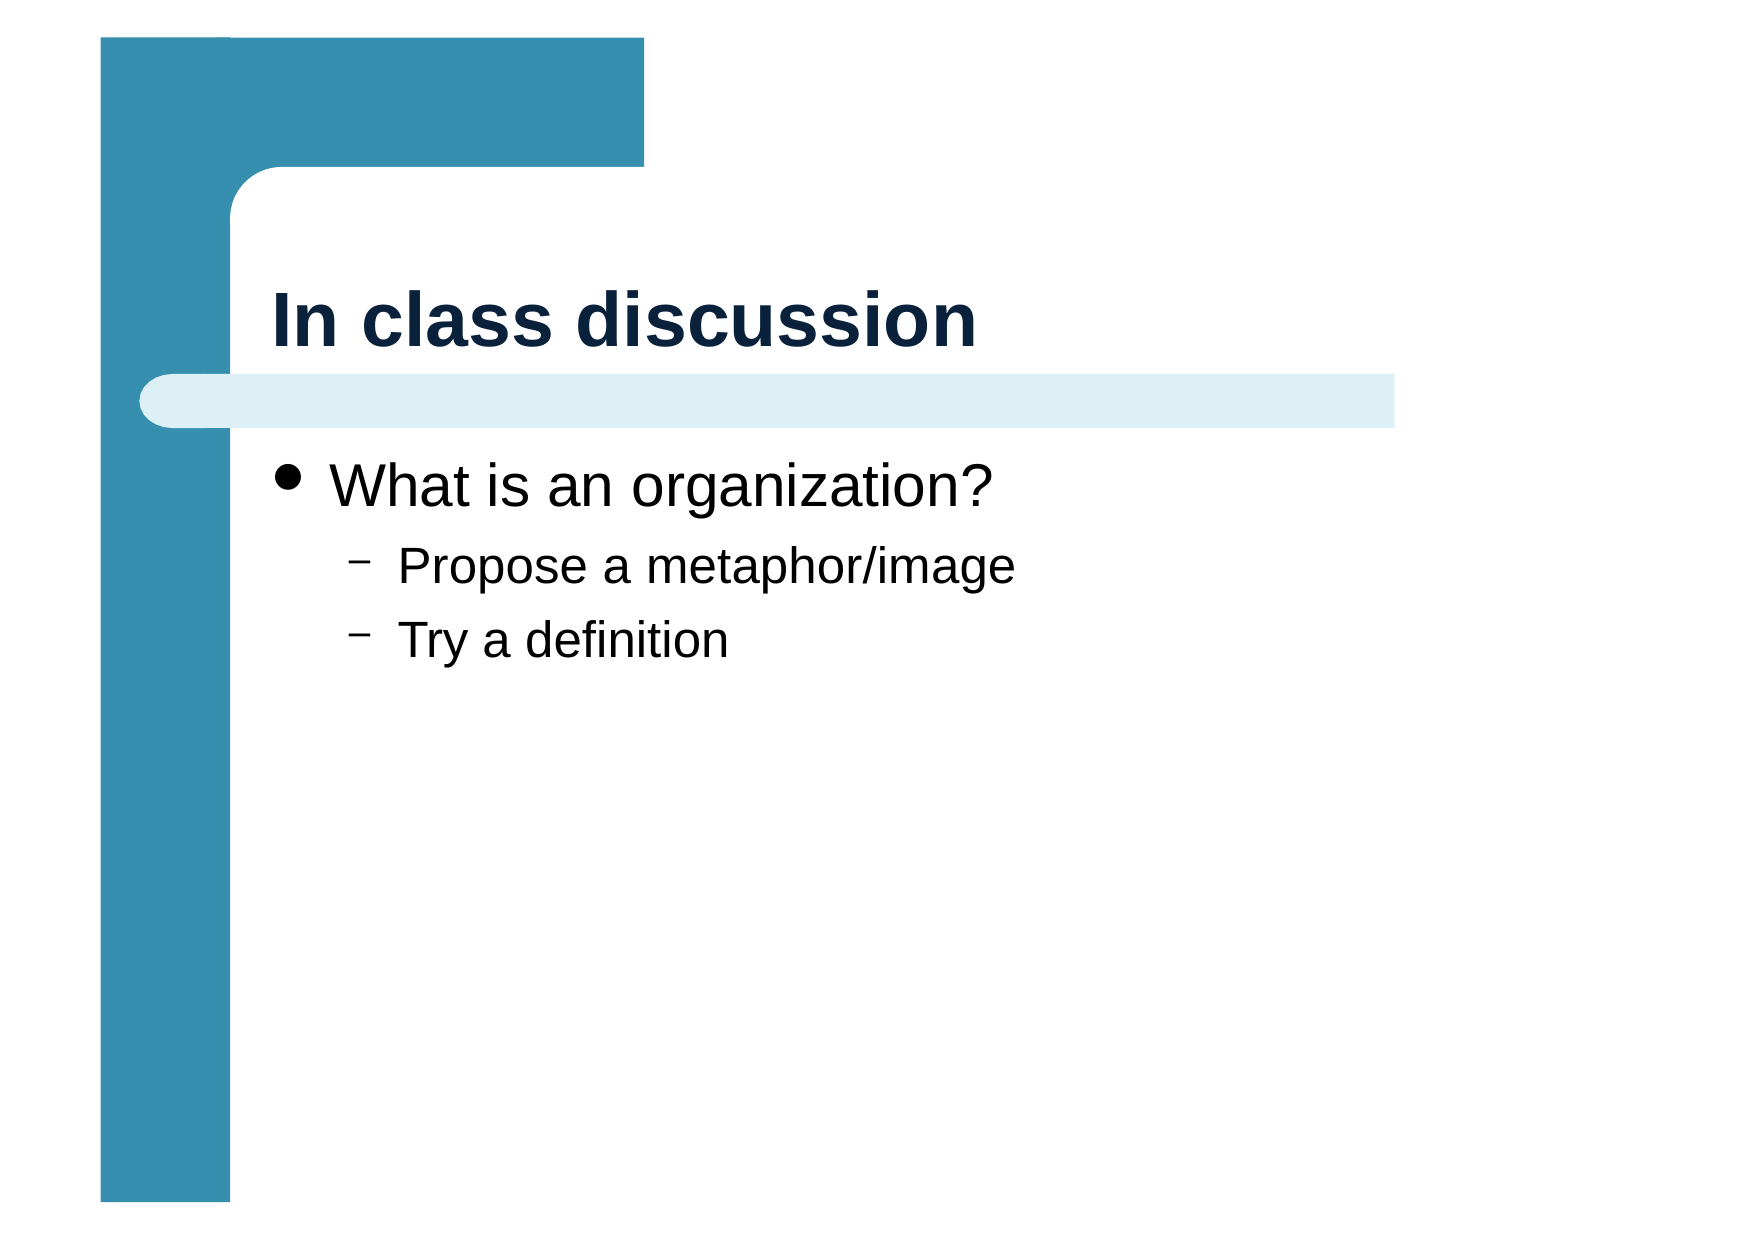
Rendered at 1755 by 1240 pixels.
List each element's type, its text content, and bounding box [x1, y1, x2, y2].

title In class discussion [269, 266, 986, 428]
text_box What is an organization? Propose a metaphor/image Try a definition [269, 428, 1025, 668]
